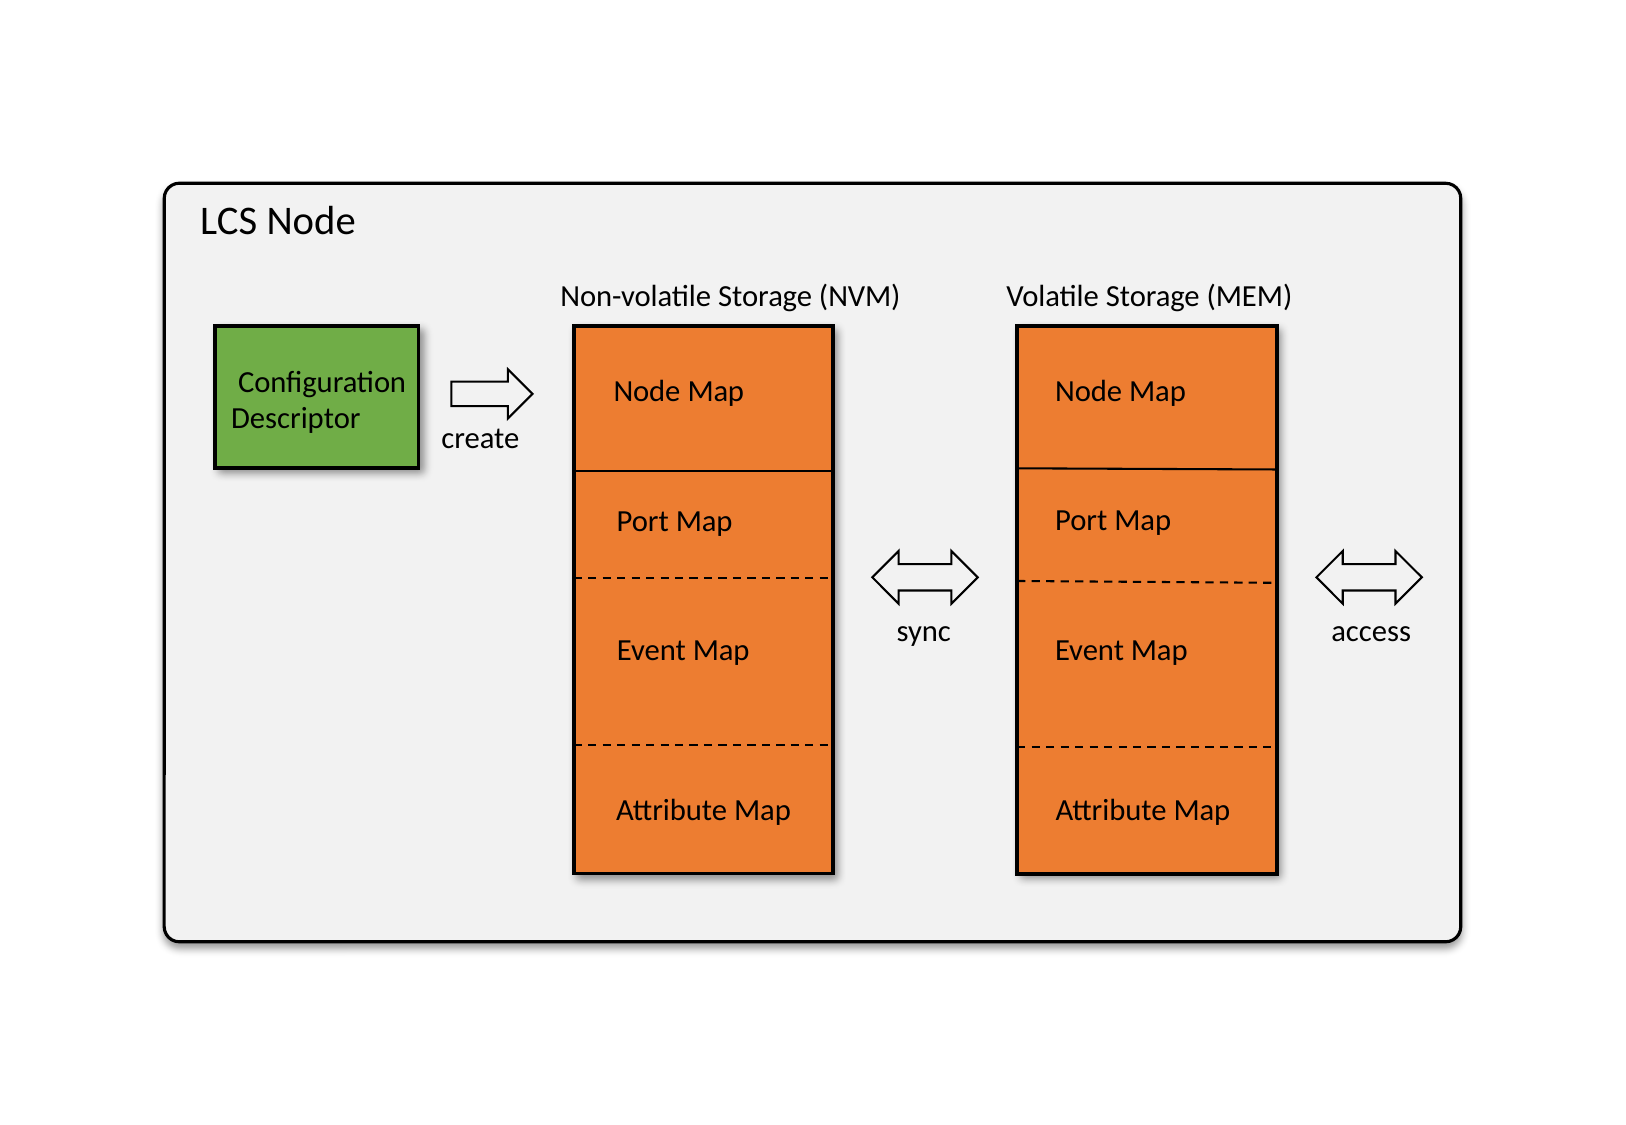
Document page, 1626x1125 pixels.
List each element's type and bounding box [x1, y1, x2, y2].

text_box [164, 183, 1461, 942]
